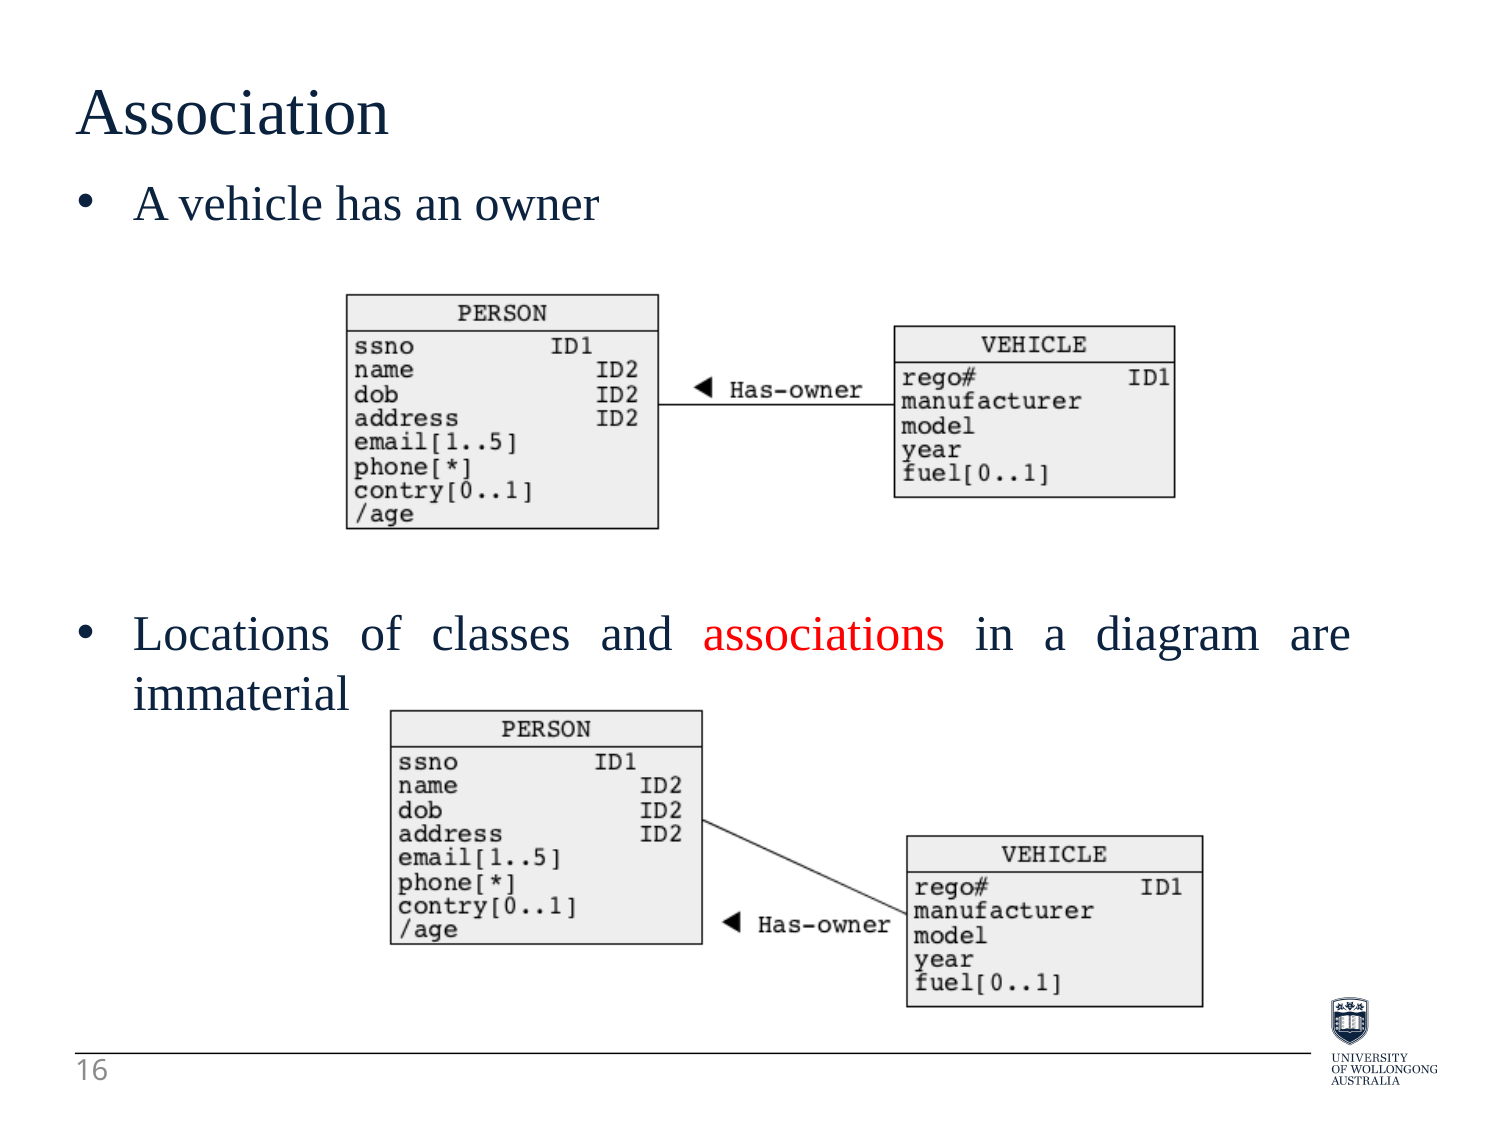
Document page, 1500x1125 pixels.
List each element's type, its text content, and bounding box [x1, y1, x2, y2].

picture [359, 678, 1235, 1039]
text_box Association [74, 67, 1412, 206]
text_box A vehicle has an owner Locations of classes and associations in a diagram are immaterial [75, 170, 1367, 244]
text_box 16 [75, 1059, 135, 1091]
picture [315, 263, 1207, 561]
